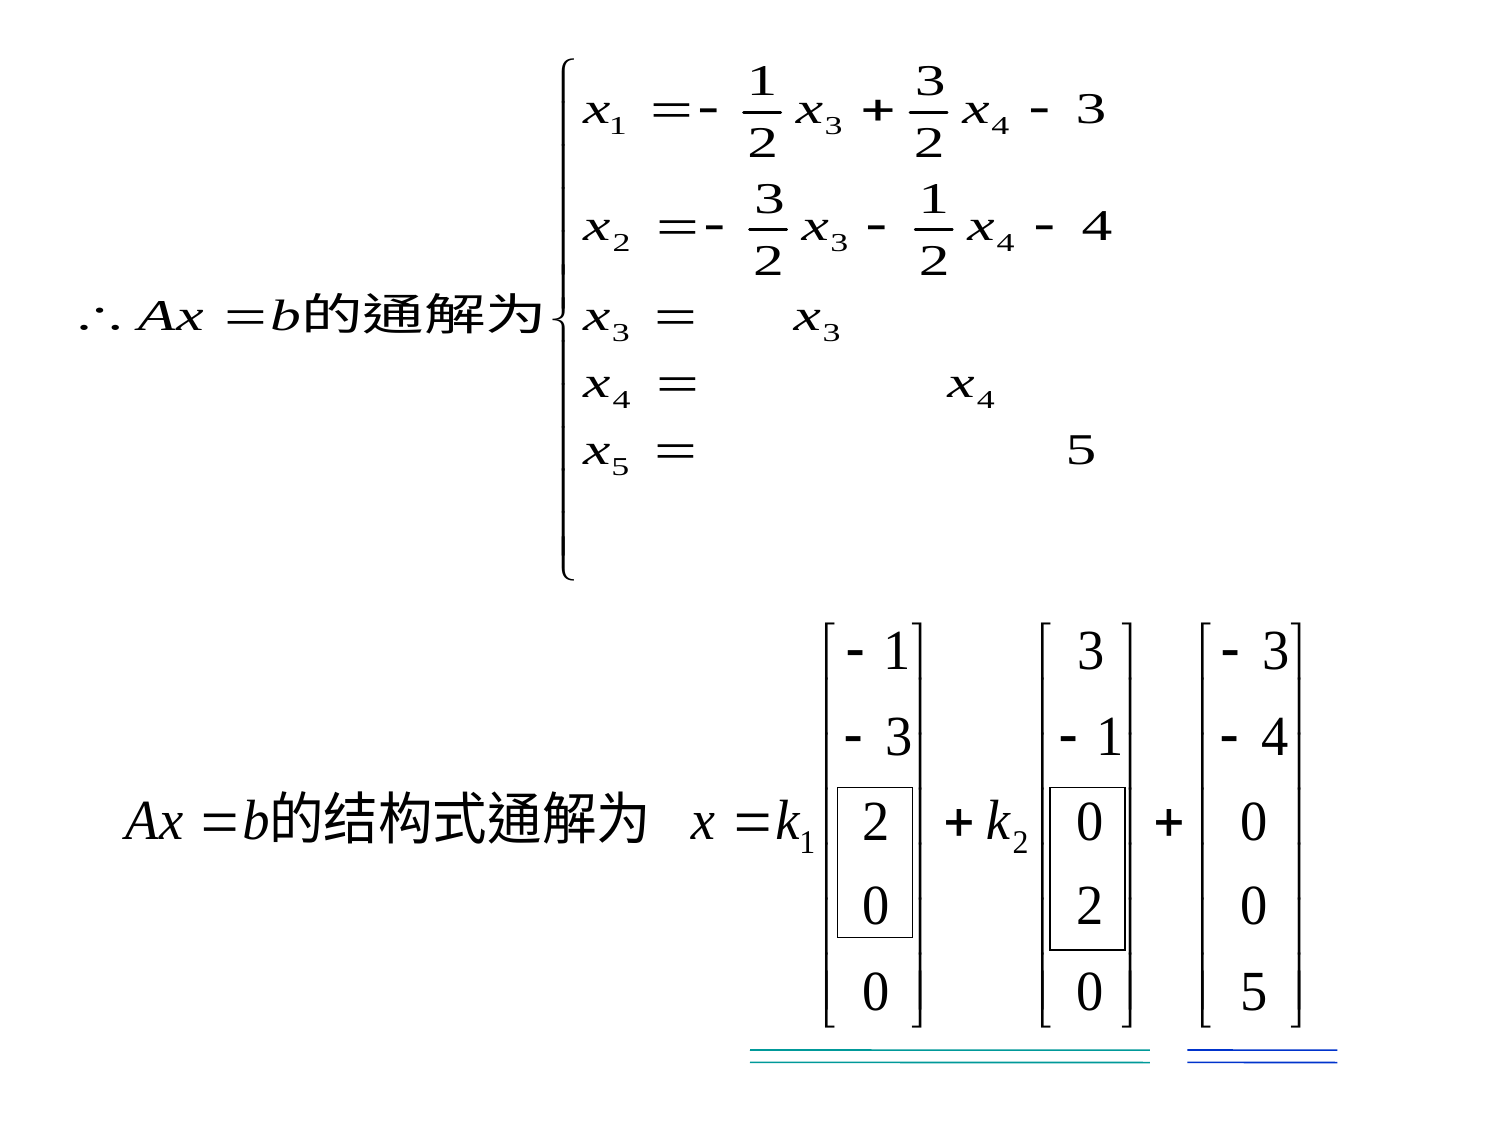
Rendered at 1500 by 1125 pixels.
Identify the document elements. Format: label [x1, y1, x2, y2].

text_box [112, 612, 1338, 1063]
text_box [72, 47, 1125, 592]
